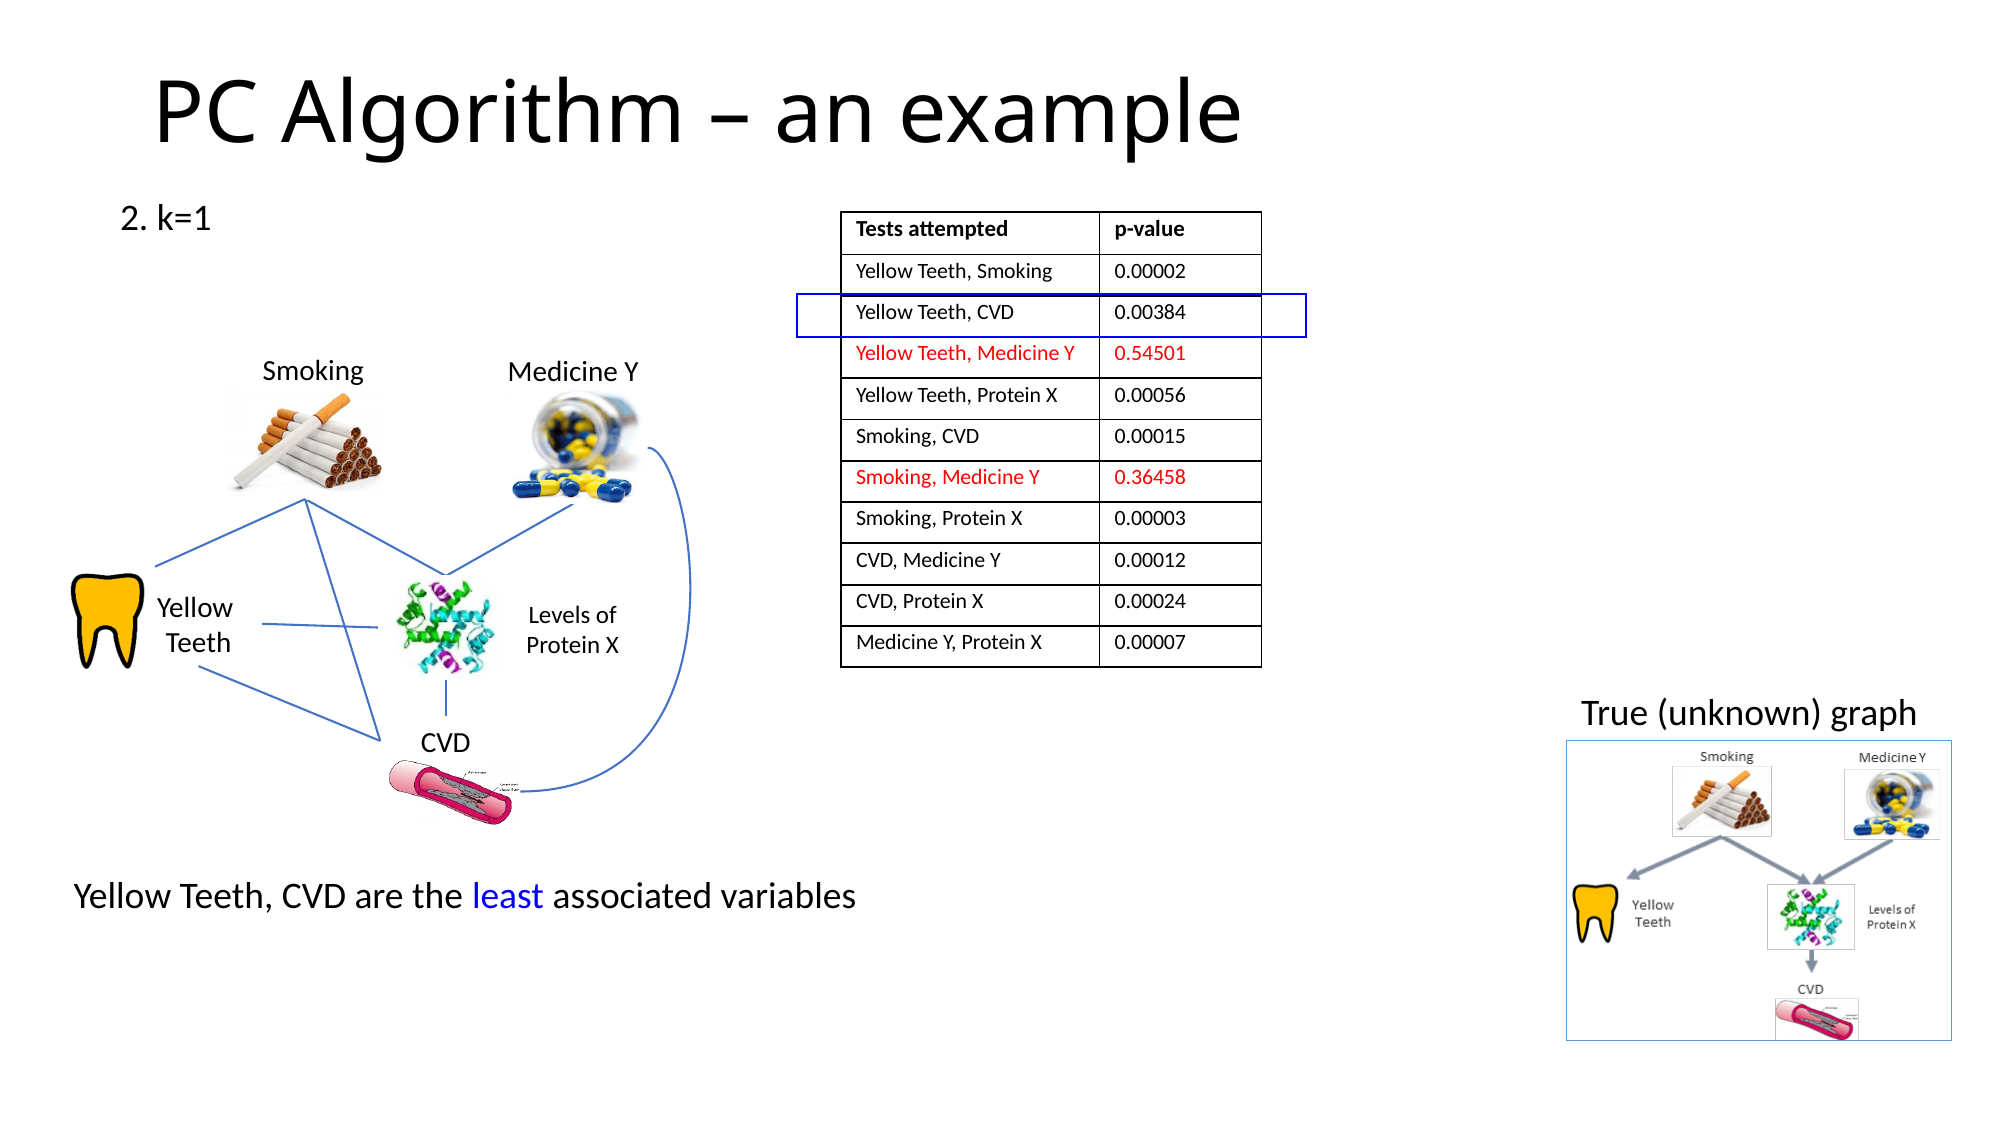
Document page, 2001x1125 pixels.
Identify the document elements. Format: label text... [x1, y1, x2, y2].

table_header p-value [1100, 213, 1261, 254]
title PC Algorithm – an example [137, 59, 1863, 169]
table_cell 0.00024 [1100, 586, 1261, 625]
table_cell 0.00056 [1100, 379, 1261, 419]
table_header Tests attempted [842, 213, 1099, 254]
table_cell CVD, Medicine Y [842, 544, 1099, 584]
table_cell Yellow Teeth, Smoking [842, 255, 1099, 293]
table_cell Yellow Teeth, Protein X [842, 379, 1099, 419]
table_cell 0.00002 [1100, 255, 1261, 293]
table_cell CVD, Protein X [842, 586, 1099, 625]
text_box [796, 293, 1307, 338]
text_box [520, 447, 648, 792]
table_cell 0.00007 [1100, 627, 1261, 666]
table_cell Smoking, CVD [842, 420, 1099, 460]
table_cell 0.54501 [1100, 338, 1261, 377]
table_cell 0.00015 [1100, 420, 1261, 460]
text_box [305, 499, 381, 742]
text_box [59, 343, 668, 826]
text_box True (unknown) graph [1566, 680, 1976, 740]
table_cell Yellow Teeth, Medicine Y [842, 338, 1099, 377]
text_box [198, 667, 305, 742]
table_cell 0.36458 [1100, 462, 1261, 501]
table_cell Smoking, Protein X [842, 503, 1099, 542]
table_cell Smoking, Medicine Y [842, 462, 1099, 501]
picture [1566, 740, 1952, 1041]
text_box Yellow Teeth, CVD are the least associated variables [58, 862, 1111, 924]
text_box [262, 624, 305, 628]
table_cell Medicine Y, Protein X [842, 627, 1099, 666]
table_cell 0.00012 [1100, 544, 1261, 584]
table_cell 0.00003 [1100, 503, 1261, 542]
text_box 2. k=1 [105, 185, 647, 246]
